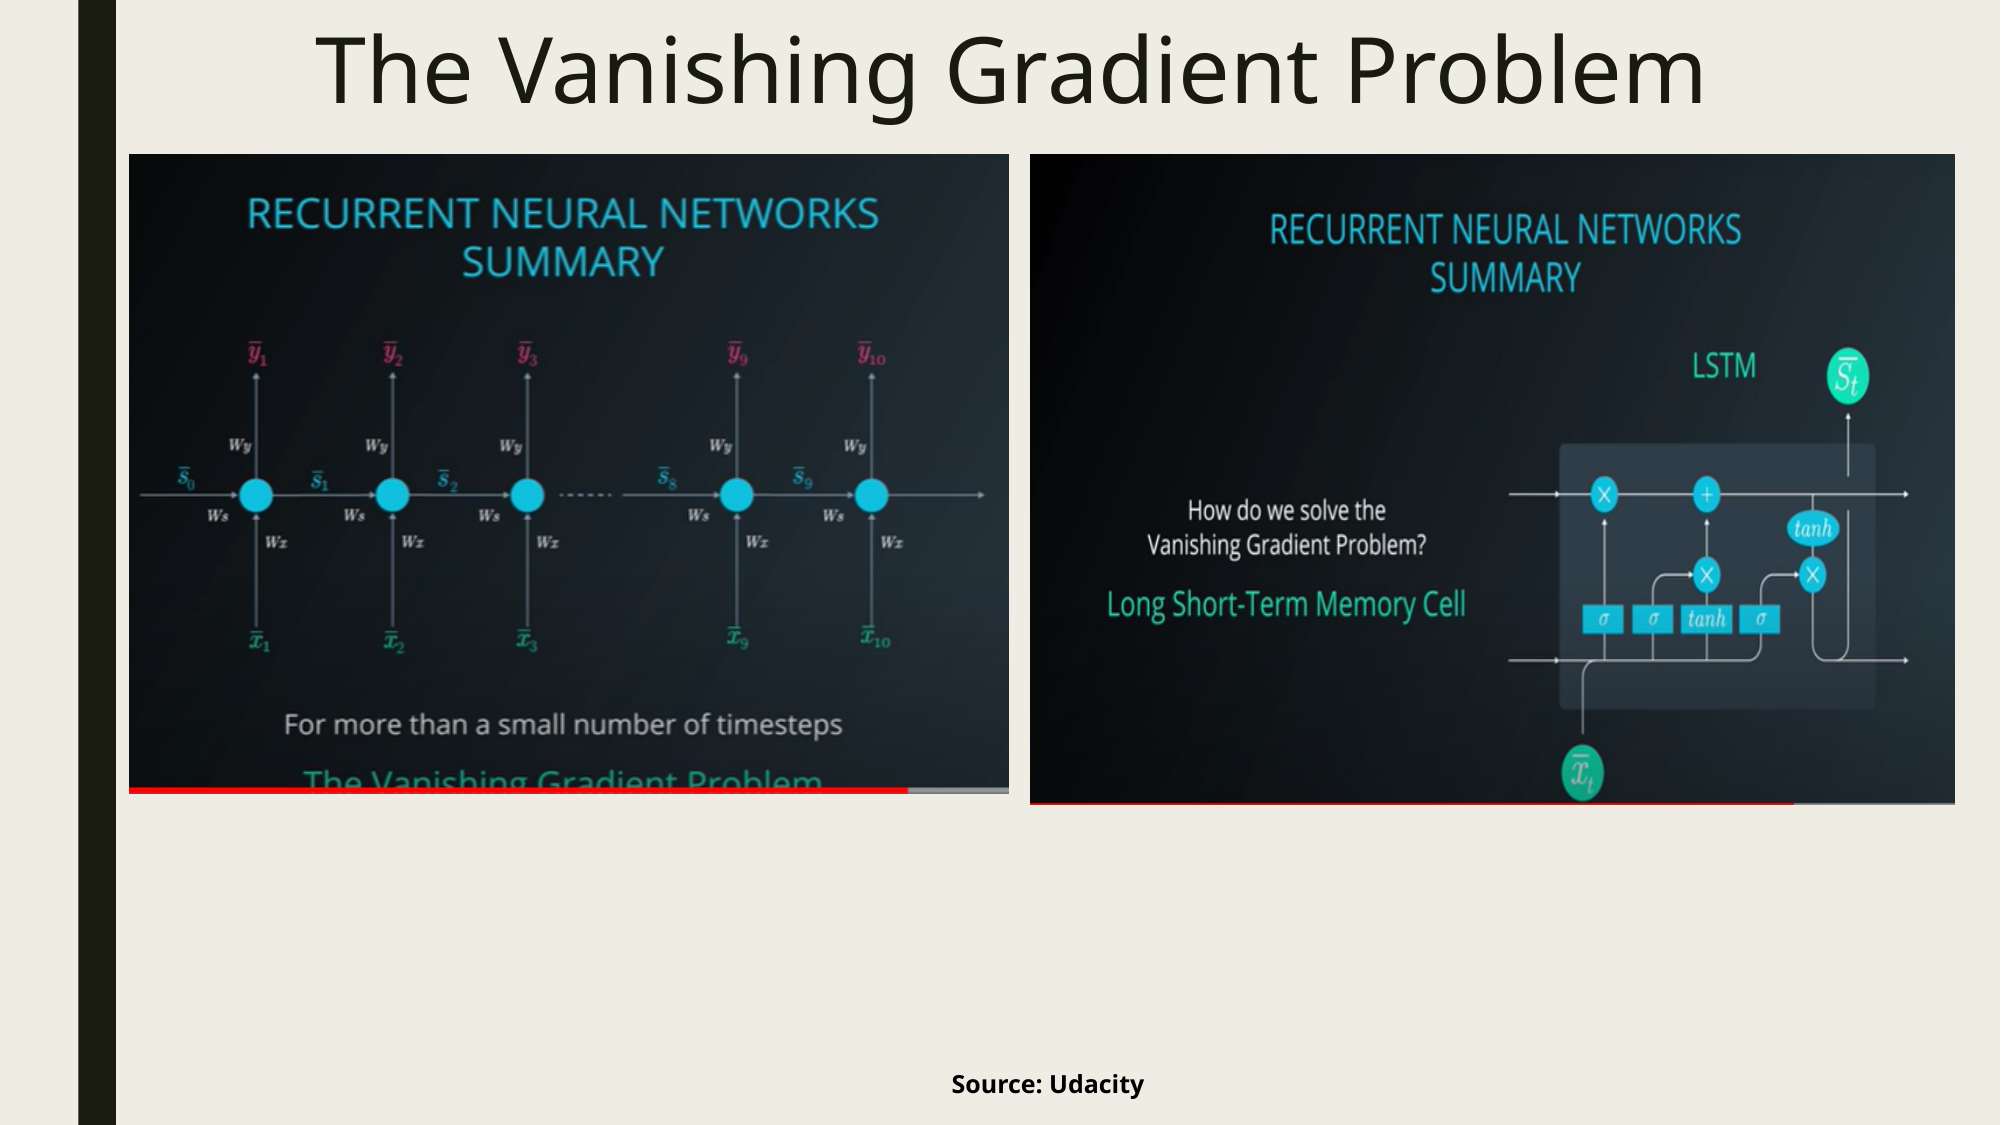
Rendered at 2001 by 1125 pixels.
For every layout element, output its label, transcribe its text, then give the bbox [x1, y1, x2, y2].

picture [1030, 154, 1955, 805]
title The Vanishing Gradient Problem [225, 17, 1800, 155]
text_box Source: Udacity [728, 1061, 1368, 1107]
picture [129, 154, 1009, 794]
